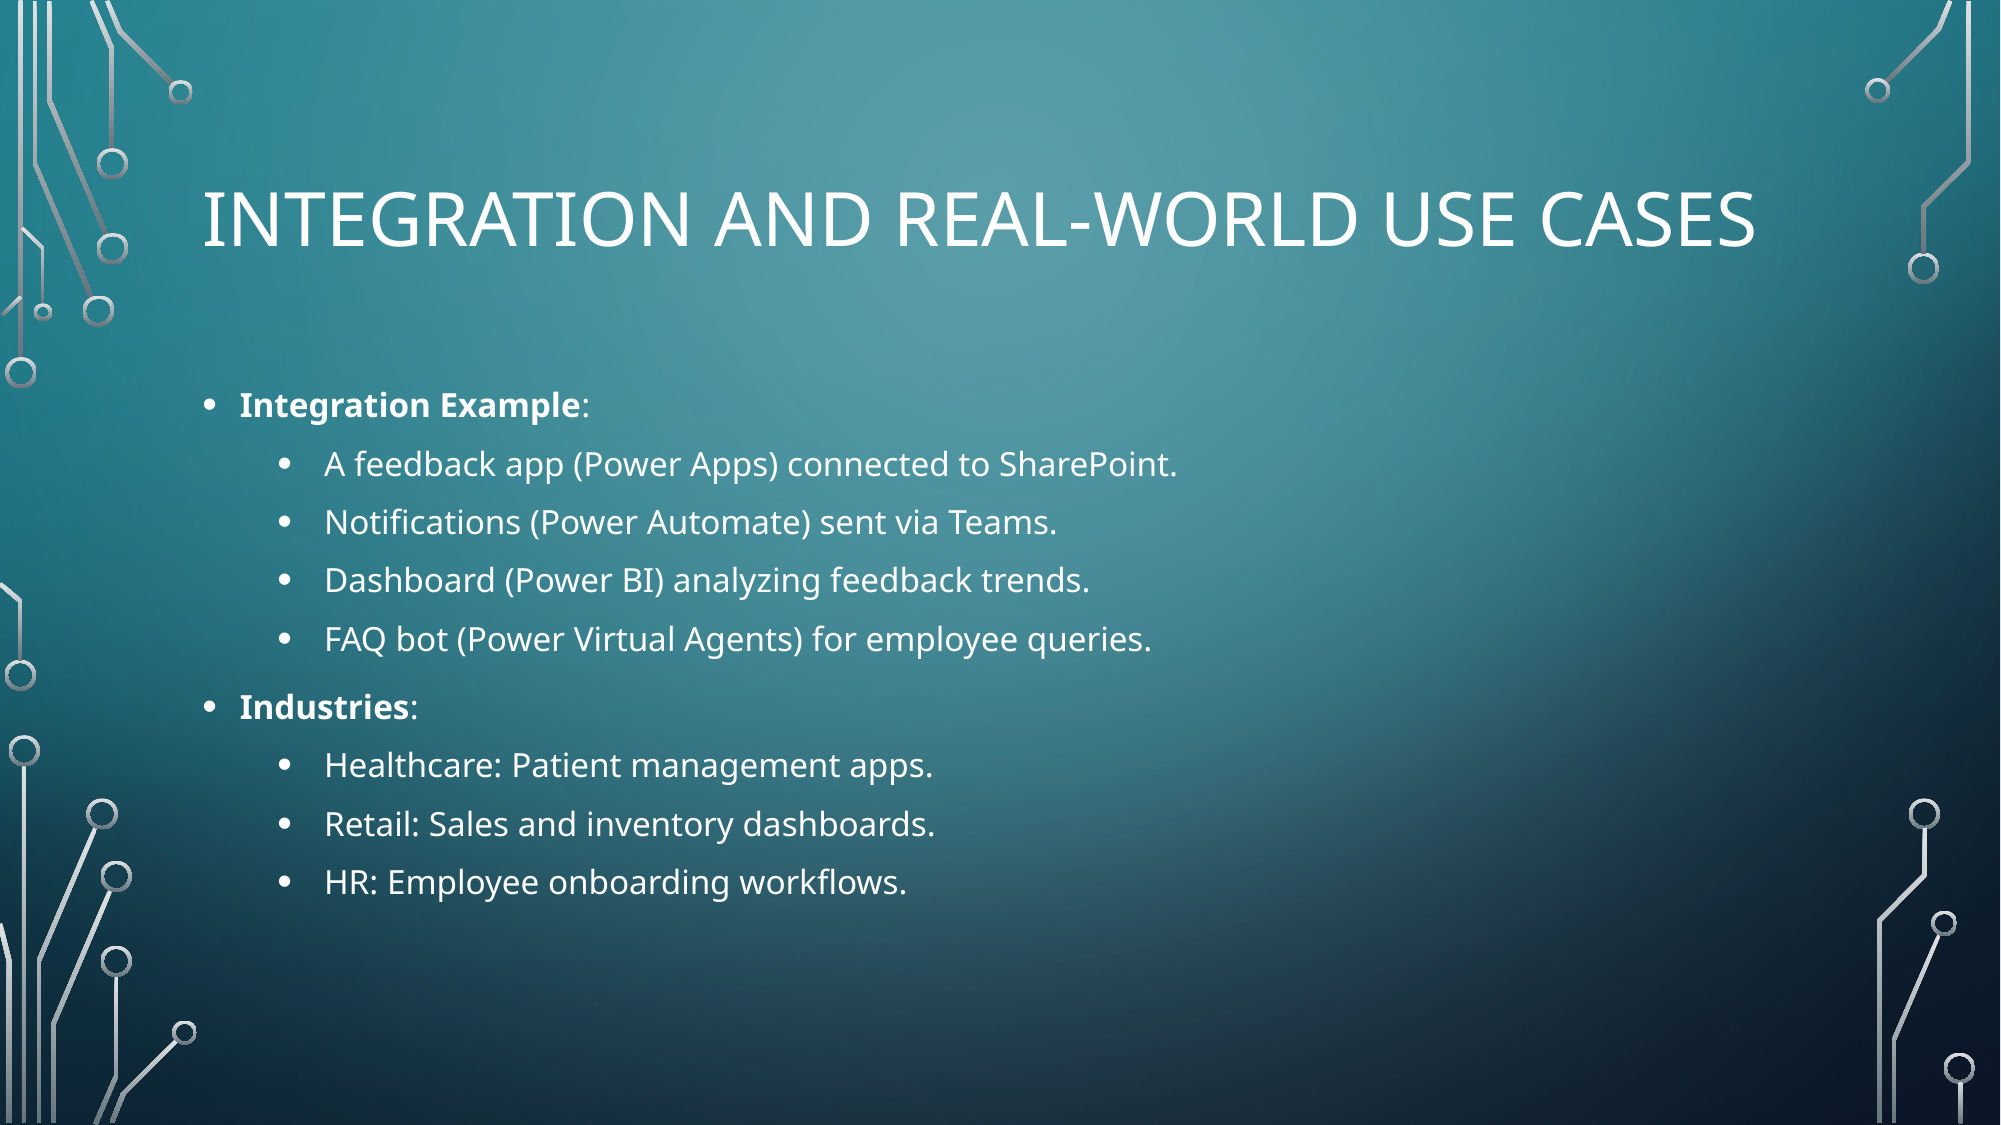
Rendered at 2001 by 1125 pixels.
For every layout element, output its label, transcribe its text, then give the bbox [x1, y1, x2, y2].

list Integration Example: A feedback app (Power Apps) connected to SharePoint. Notifications (Power Automate) sent via Teams. Dashboard (Power BI) analyzing feedback trends. FAQ bot (Power Virtual Agents) for employee queries. Industries: Healthcare: Patient management apps. Retail: Sales and inventory dashboards. HR: Employee onboarding workflows. [187, 369, 1813, 950]
title Integration and Real-World Use Cases [187, 101, 1813, 344]
